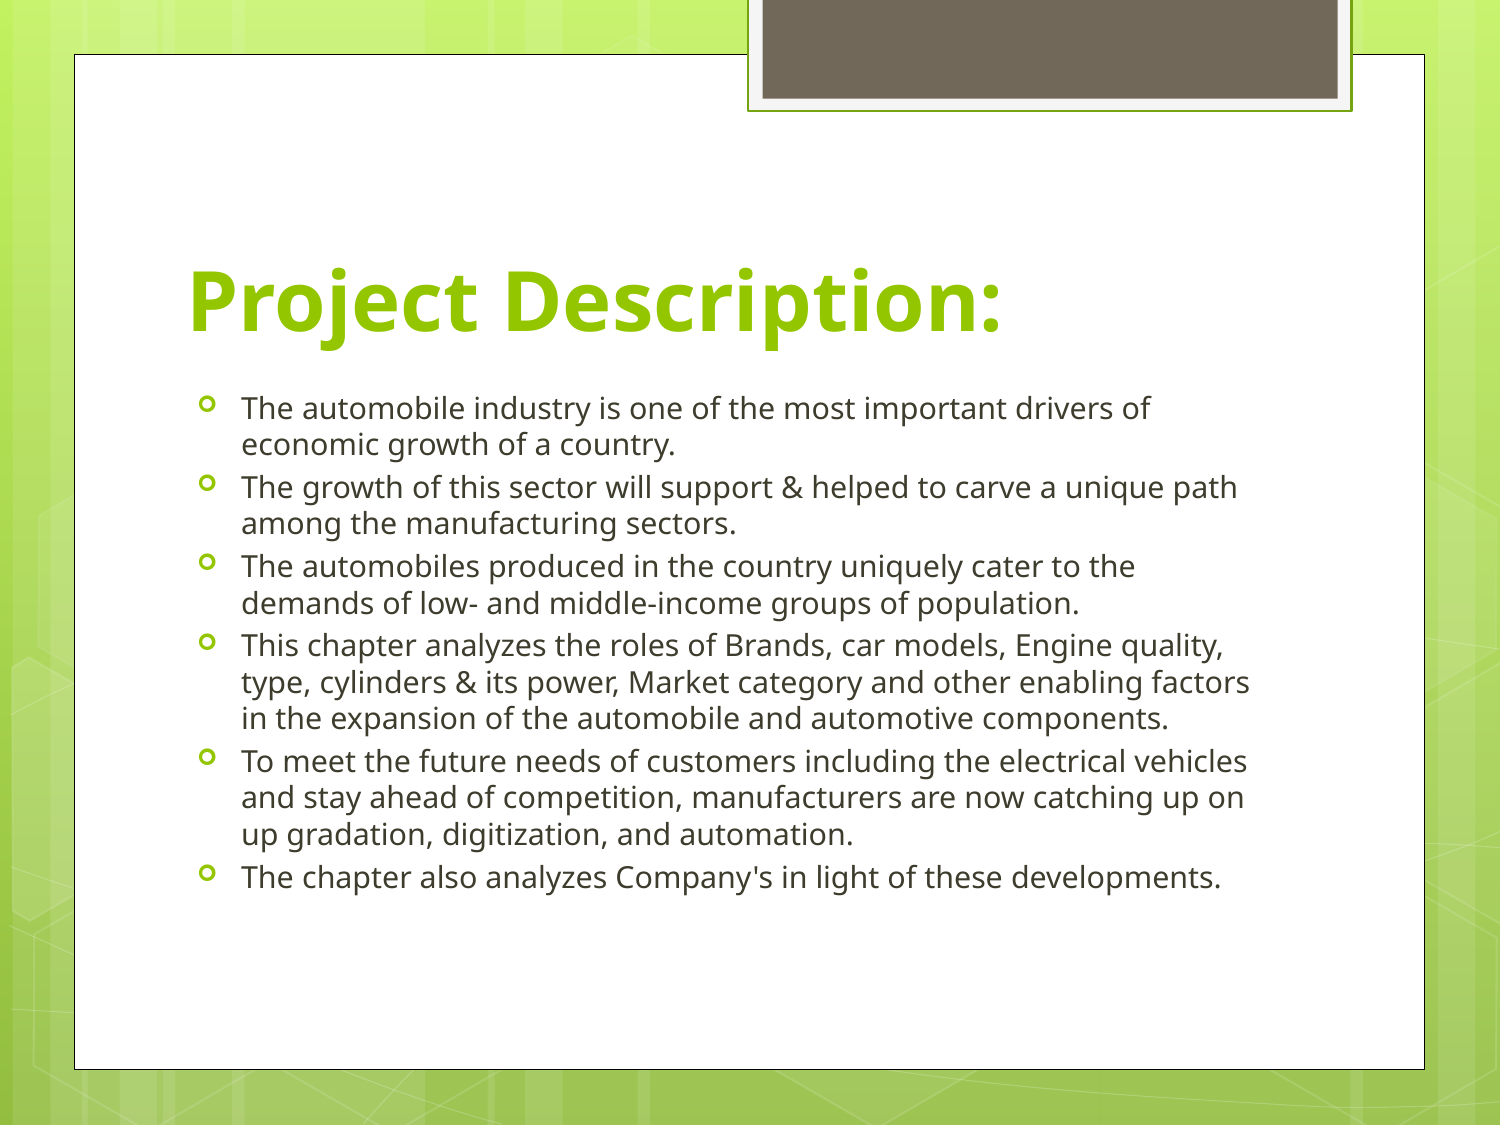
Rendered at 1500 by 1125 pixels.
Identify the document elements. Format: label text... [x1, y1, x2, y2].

list The automobile industry is one of the most important drivers of economic growth of a country. The growth of this sector will support & helped to carve a unique path among the manufacturing sectors. The automobiles produced in the country uniquely cater to the demands of low- and middle-income groups of population. This chapter analyzes the roles of Brands, car models, Engine quality, type, cylinders & its power, Market category and other enabling factors in the expansion of the automobile and automotive components. To meet the future needs of customers including the electrical vehicles and stay ahead of competition, manufacturers are now catching up on up gradation, digitization, and automation. The chapter also analyzes Company's in light of these developments. [171, 381, 1283, 957]
title Project Description: [171, 168, 1324, 357]
